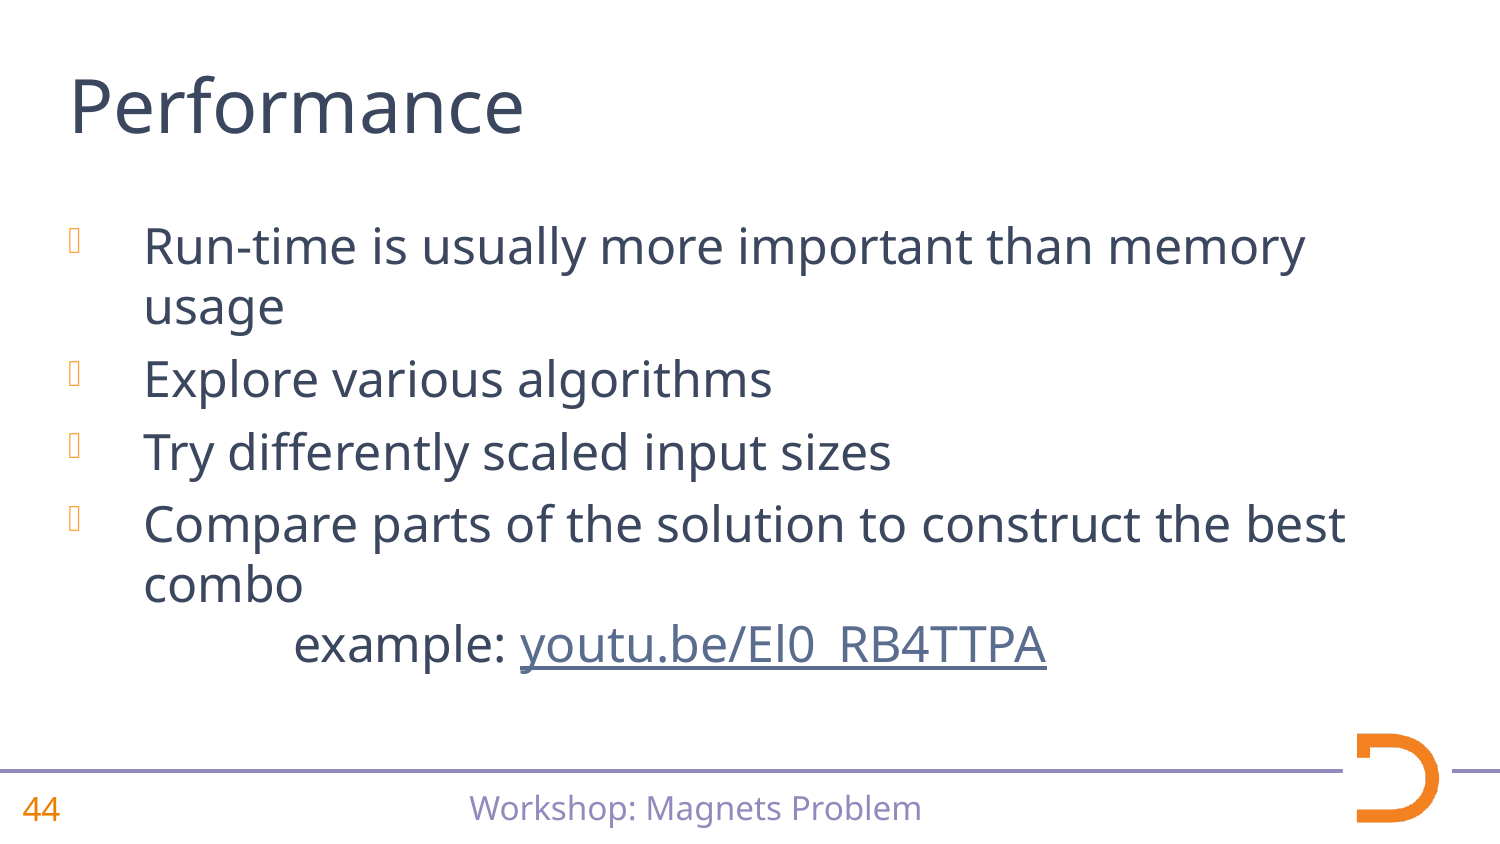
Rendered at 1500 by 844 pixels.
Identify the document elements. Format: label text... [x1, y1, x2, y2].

picture [1342, 740, 1453, 833]
title Performance [53, 43, 1203, 157]
list Run-time is usually more important than memory usage Explore various algorithms Try differently scaled input sizes Compare parts of the solution to construct the best combo example: youtu.be/El0_RB4TTPA [53, 207, 1453, 740]
